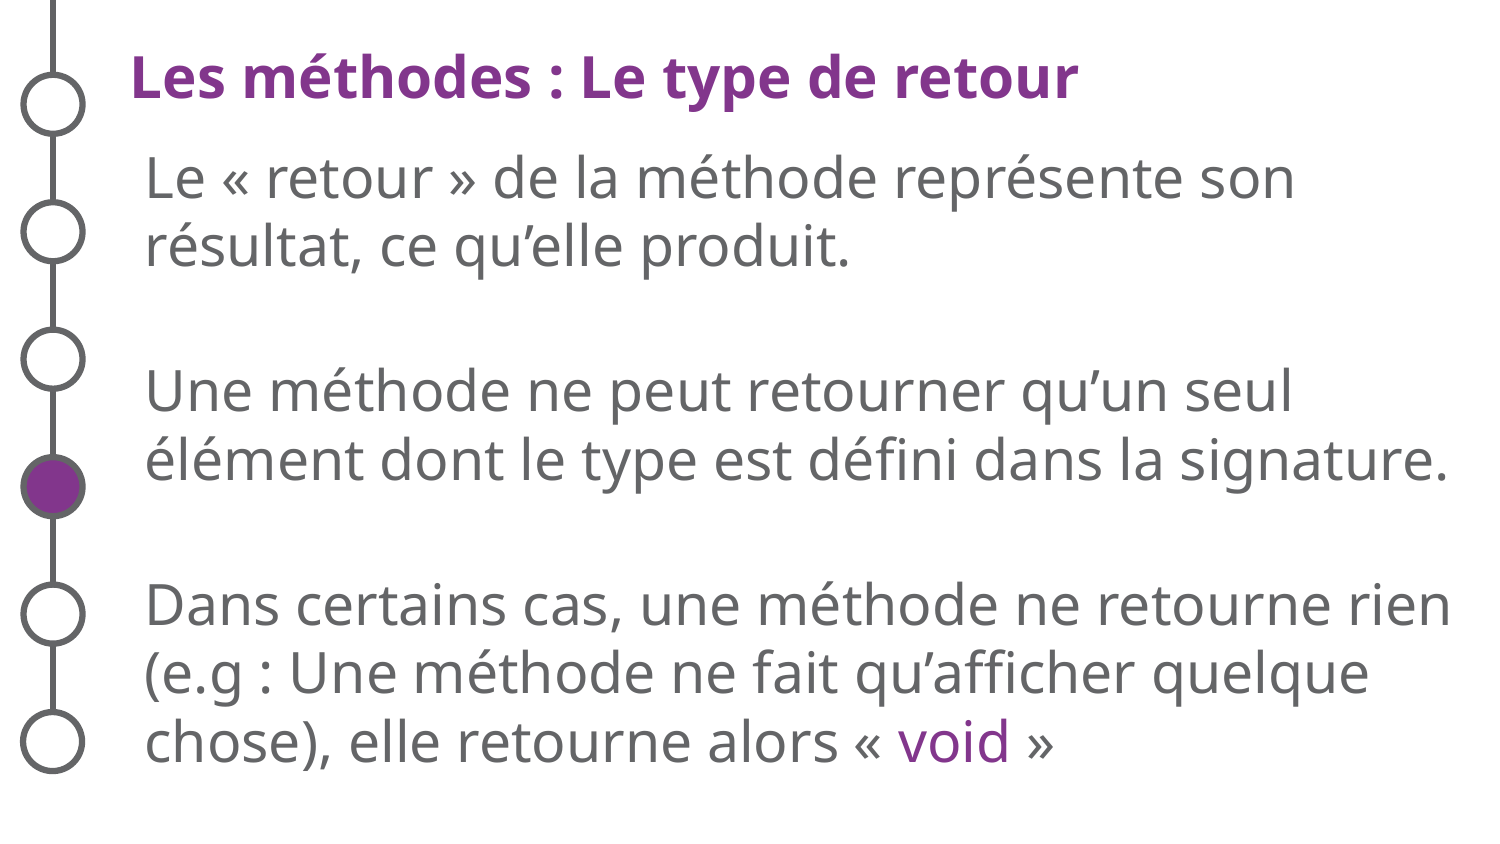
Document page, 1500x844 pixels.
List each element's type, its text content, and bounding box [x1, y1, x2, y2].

text_box Le « retour » de la méthode représente son résultat, ce qu’elle produit. Une méthode ne peut retourner qu’un seul élément dont le type est défini dans la signature. Dans certains cas, une méthode ne retourne rien (e.g : Une méthode ne fait qu’afficher quelque chose), elle retourne alors « void » [129, 133, 1477, 812]
title Les méthodes : Le type de retour [129, 30, 1444, 120]
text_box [22, 0, 83, 772]
